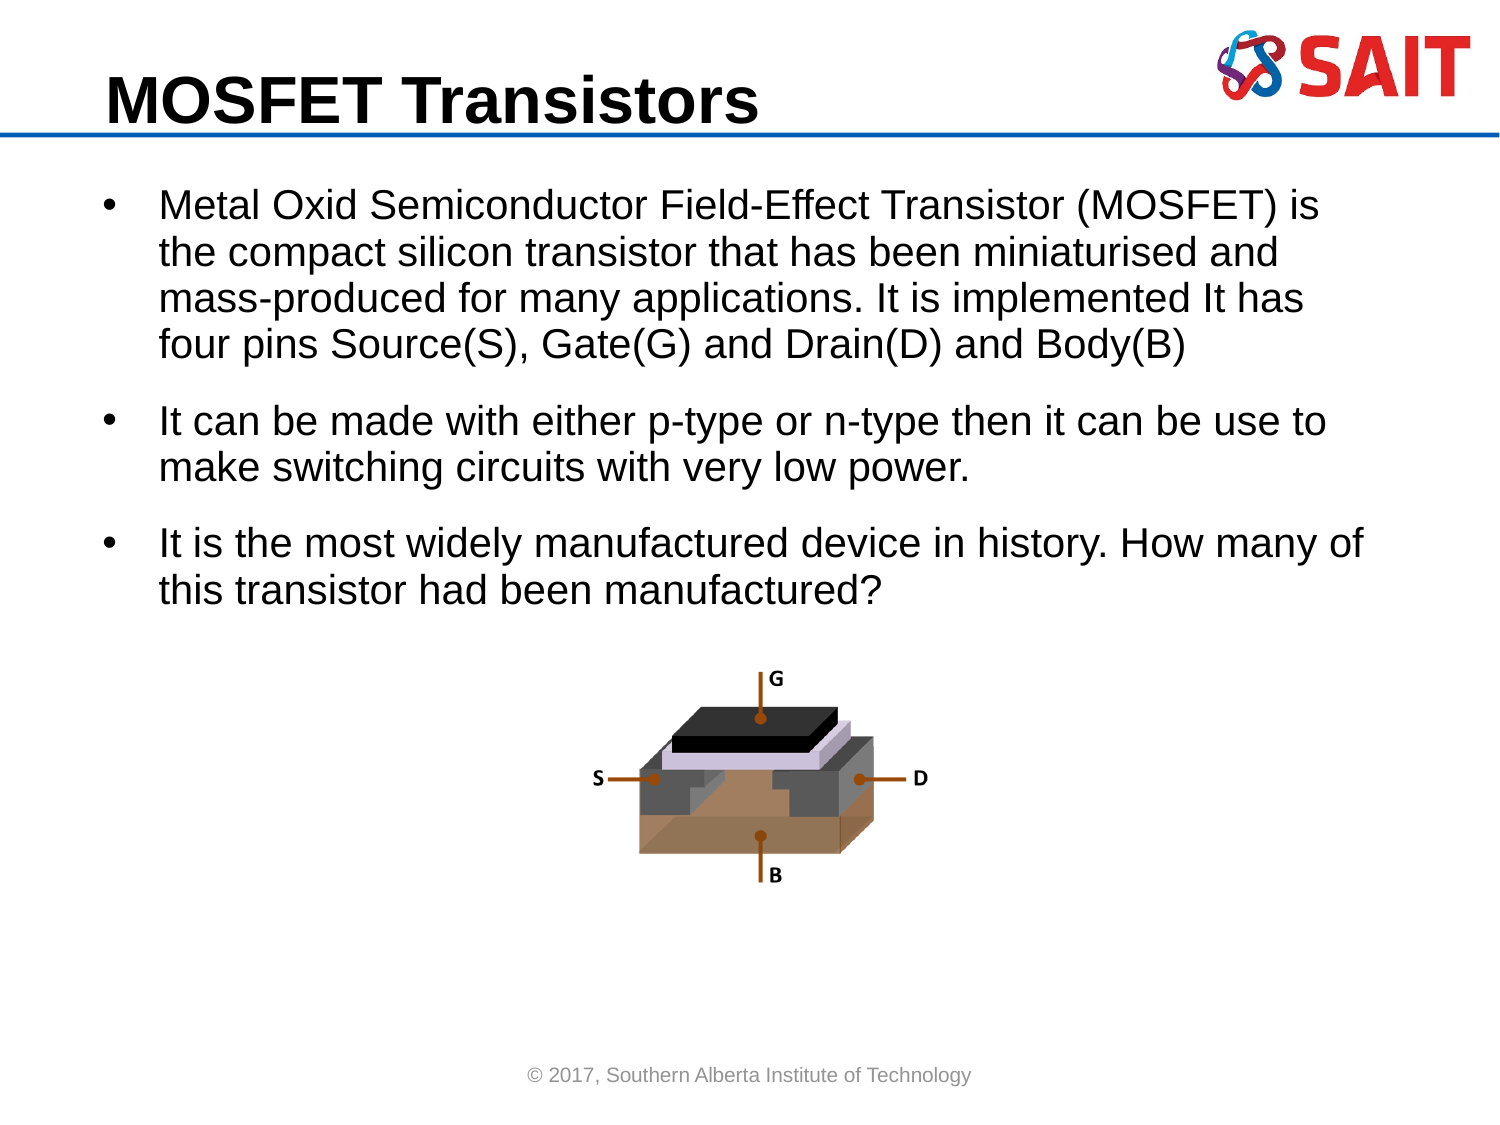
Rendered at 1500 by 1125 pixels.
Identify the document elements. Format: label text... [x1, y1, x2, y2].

picture [587, 660, 931, 889]
picture [1187, 0, 1500, 130]
text_box MOSFET Transistors [90, 49, 776, 145]
list Metal Oxid Semiconductor Field-Effect Transistor (MOSFET) is the compact silicon transistor that has been miniaturised and mass-produced for many applications. It is implemented It has four pins Source(S), Gate(G) and Drain(D) and Body(B) It can be made with either p-type or n-type then it can be use to make switching circuits with very low power. It is the most widely manufactured device in history. How many of this transistor had been manufactured? [87, 174, 1382, 889]
